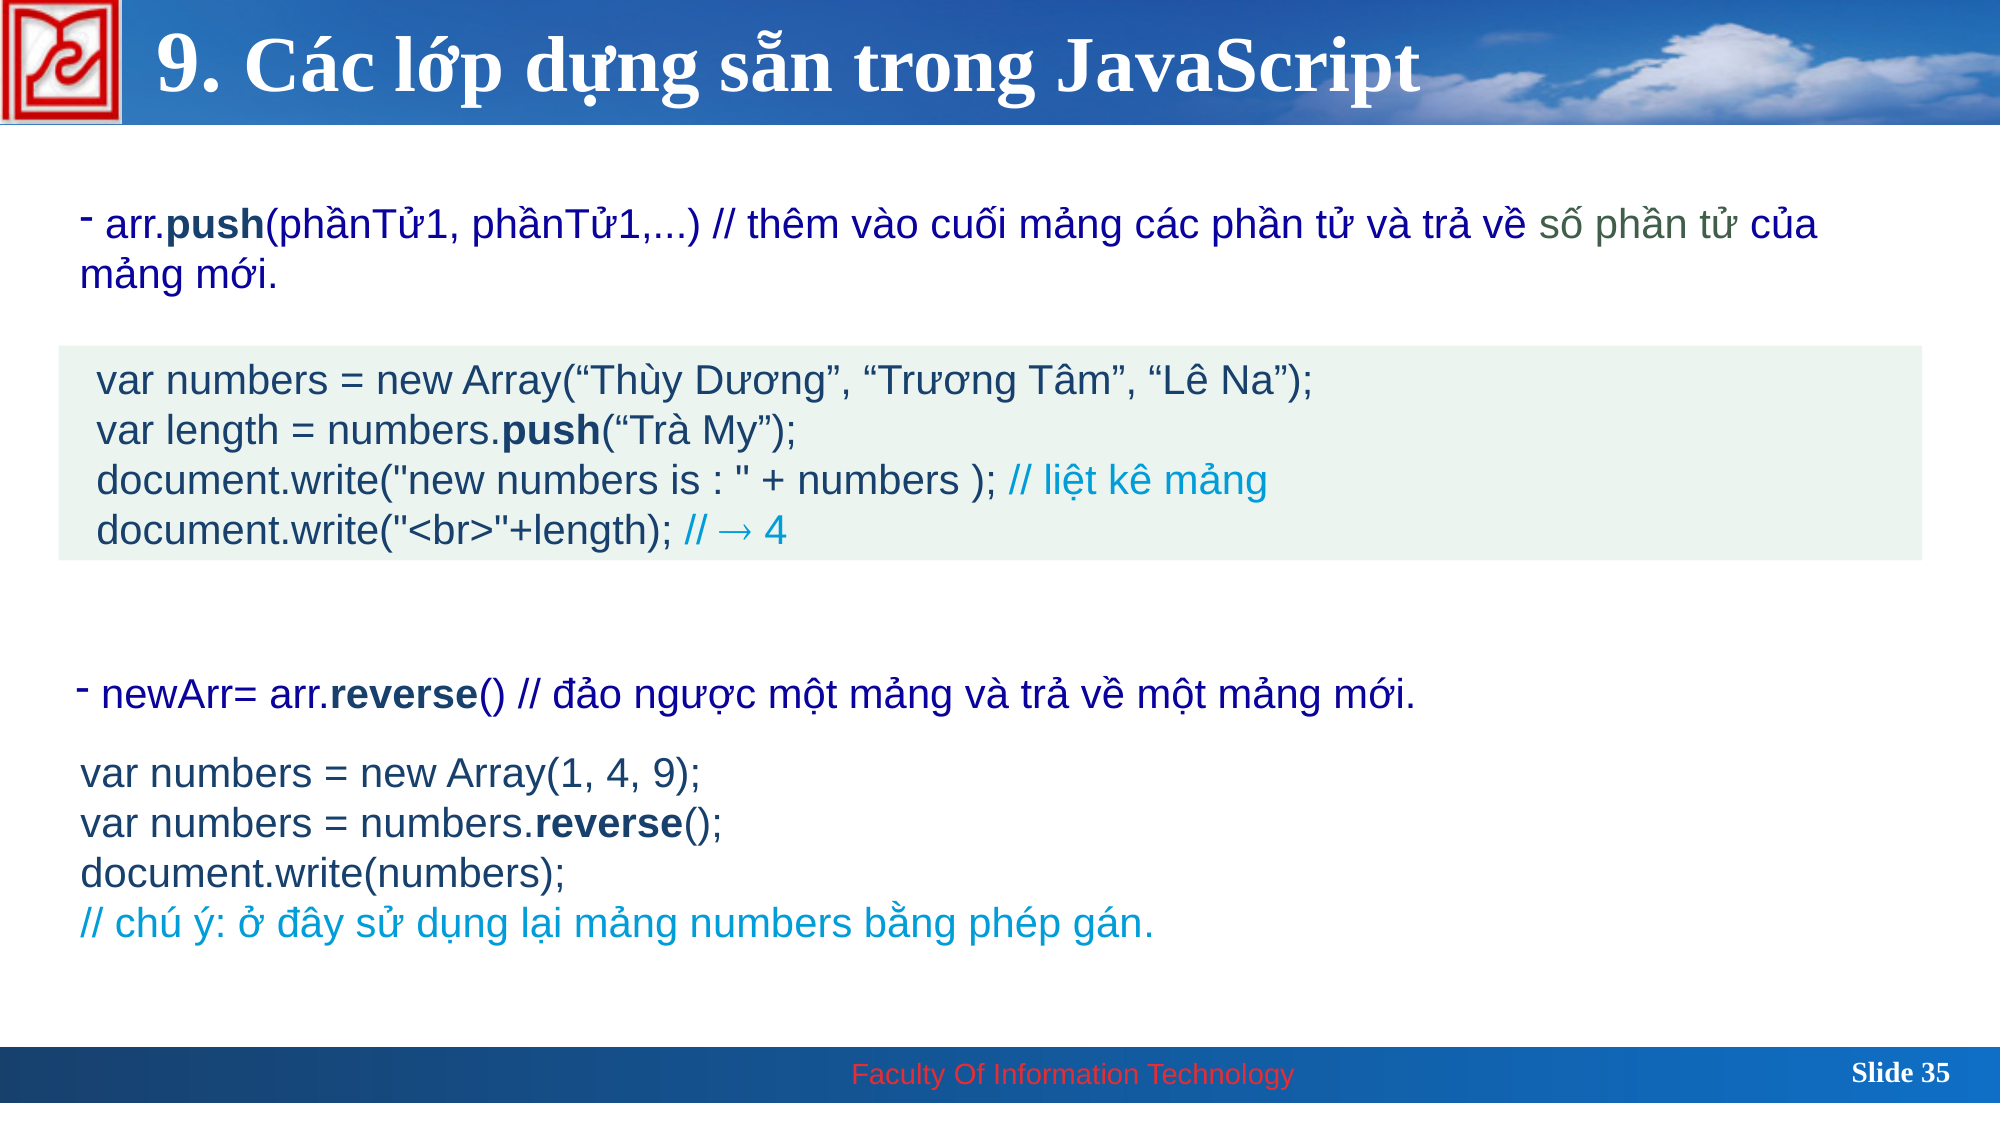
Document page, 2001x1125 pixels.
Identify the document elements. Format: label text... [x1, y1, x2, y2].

text_box var numbers = new Array(“Thùy Dương”, “Trương Tâm”, “Lê Na”); var length = numbers.push(“Trà My”); document.write("new numbers is : " + numbers ); // liệt kê mảng document.write("<br>"+length); //  4 [58, 345, 1923, 561]
text_box newArr= arr.reverse() // đảo ngược một mảng và trả về một mảng mới. [60, 659, 1899, 725]
text_box arr.push(phầnTử1, phầnTử1,...) // thêm vào cuối mảng các phần tử và trả về số phần tử của mảng mới. [64, 188, 1903, 304]
text_box var numbers = new Array(1, 4, 9); var numbers = numbers.reverse(); document.write(numbers); // chú ý: ở đây sử dụng lại mảng numbers bằng phép gán. [65, 737, 1913, 953]
title 9. Các lớp dựng sẵn trong JavaScript [156, 16, 1903, 111]
picture [0, 0, 2000, 125]
